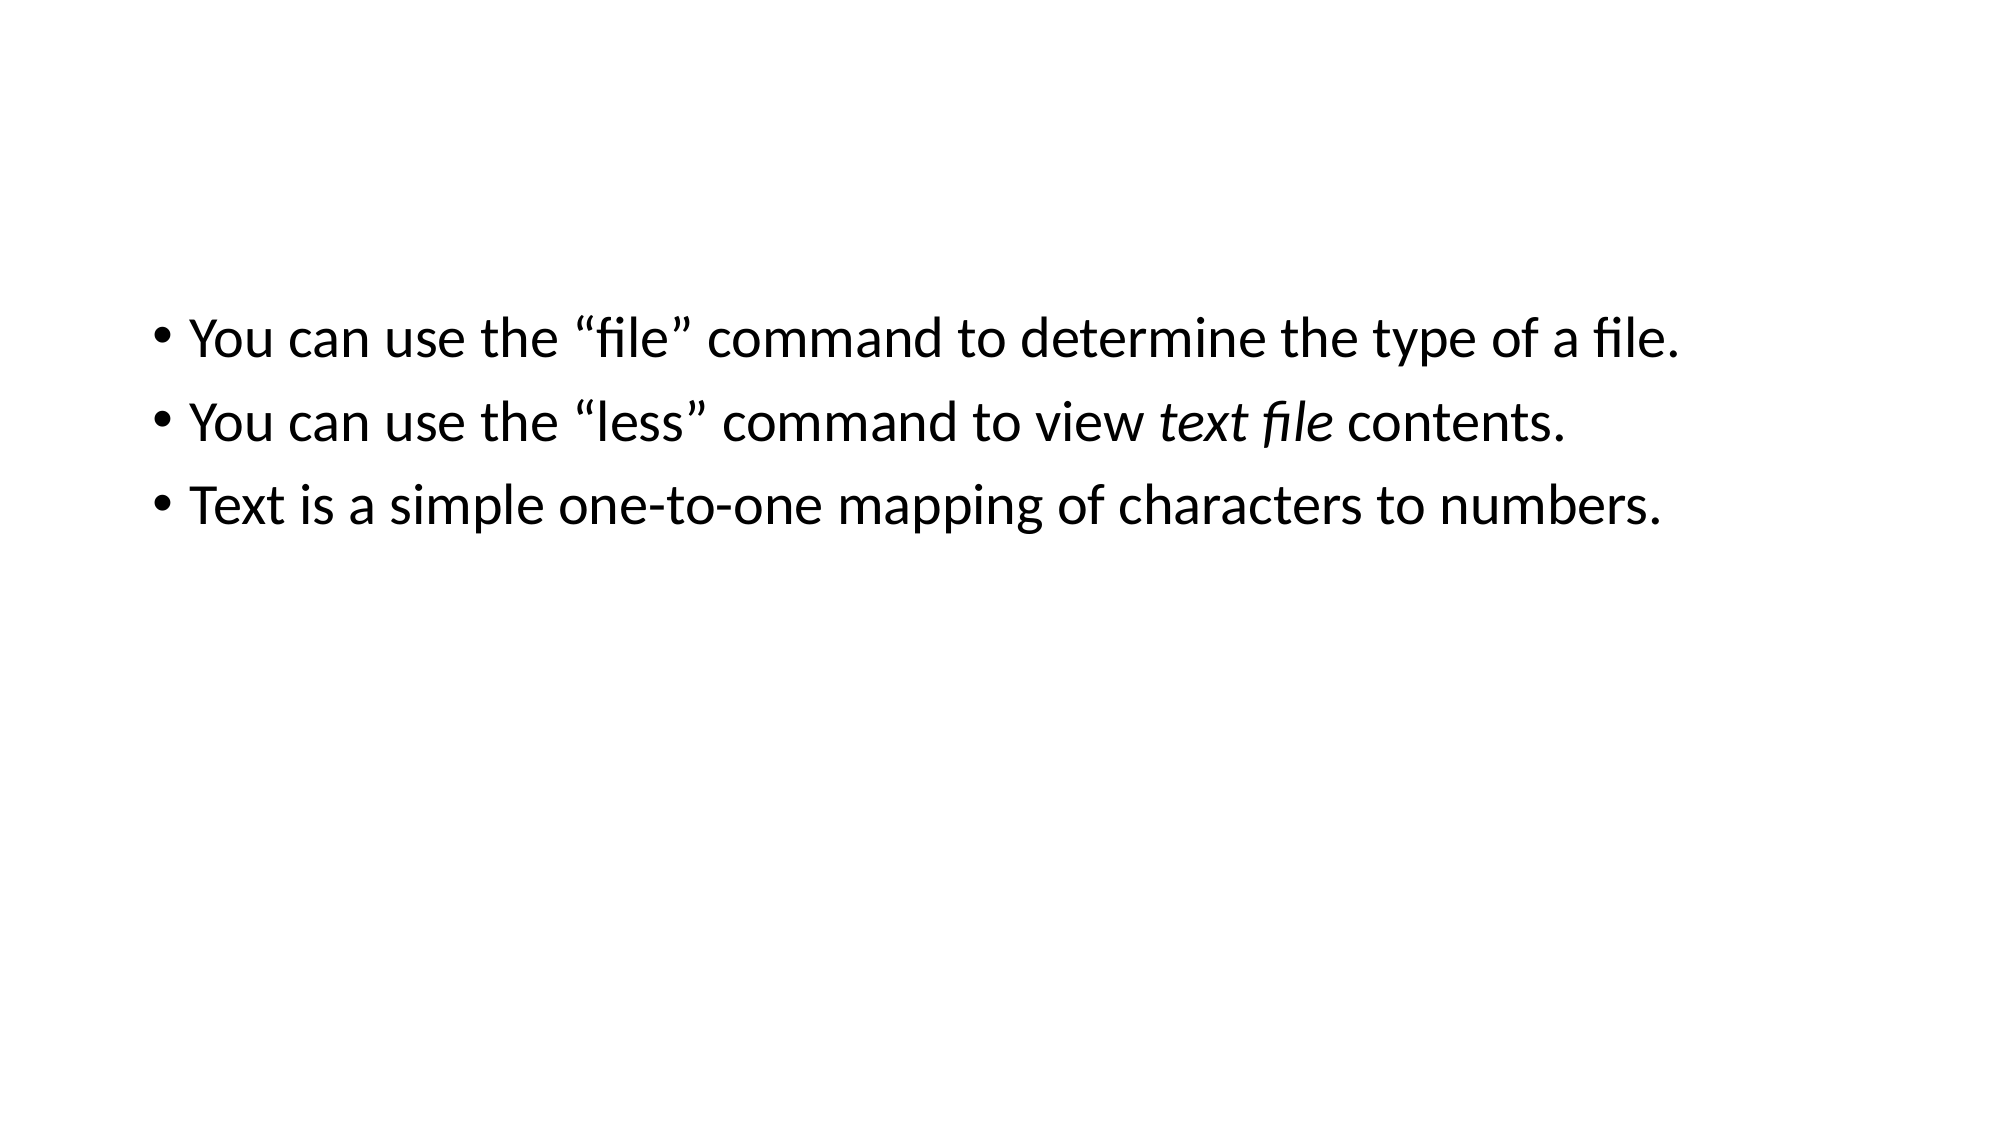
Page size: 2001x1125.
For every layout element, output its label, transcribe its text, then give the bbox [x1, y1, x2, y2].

list You can use the “file” command to determine the type of a file. You can use the “less” command to view text file contents. Text is a simple one-to-one mapping of characters to numbers. [137, 299, 1863, 1014]
